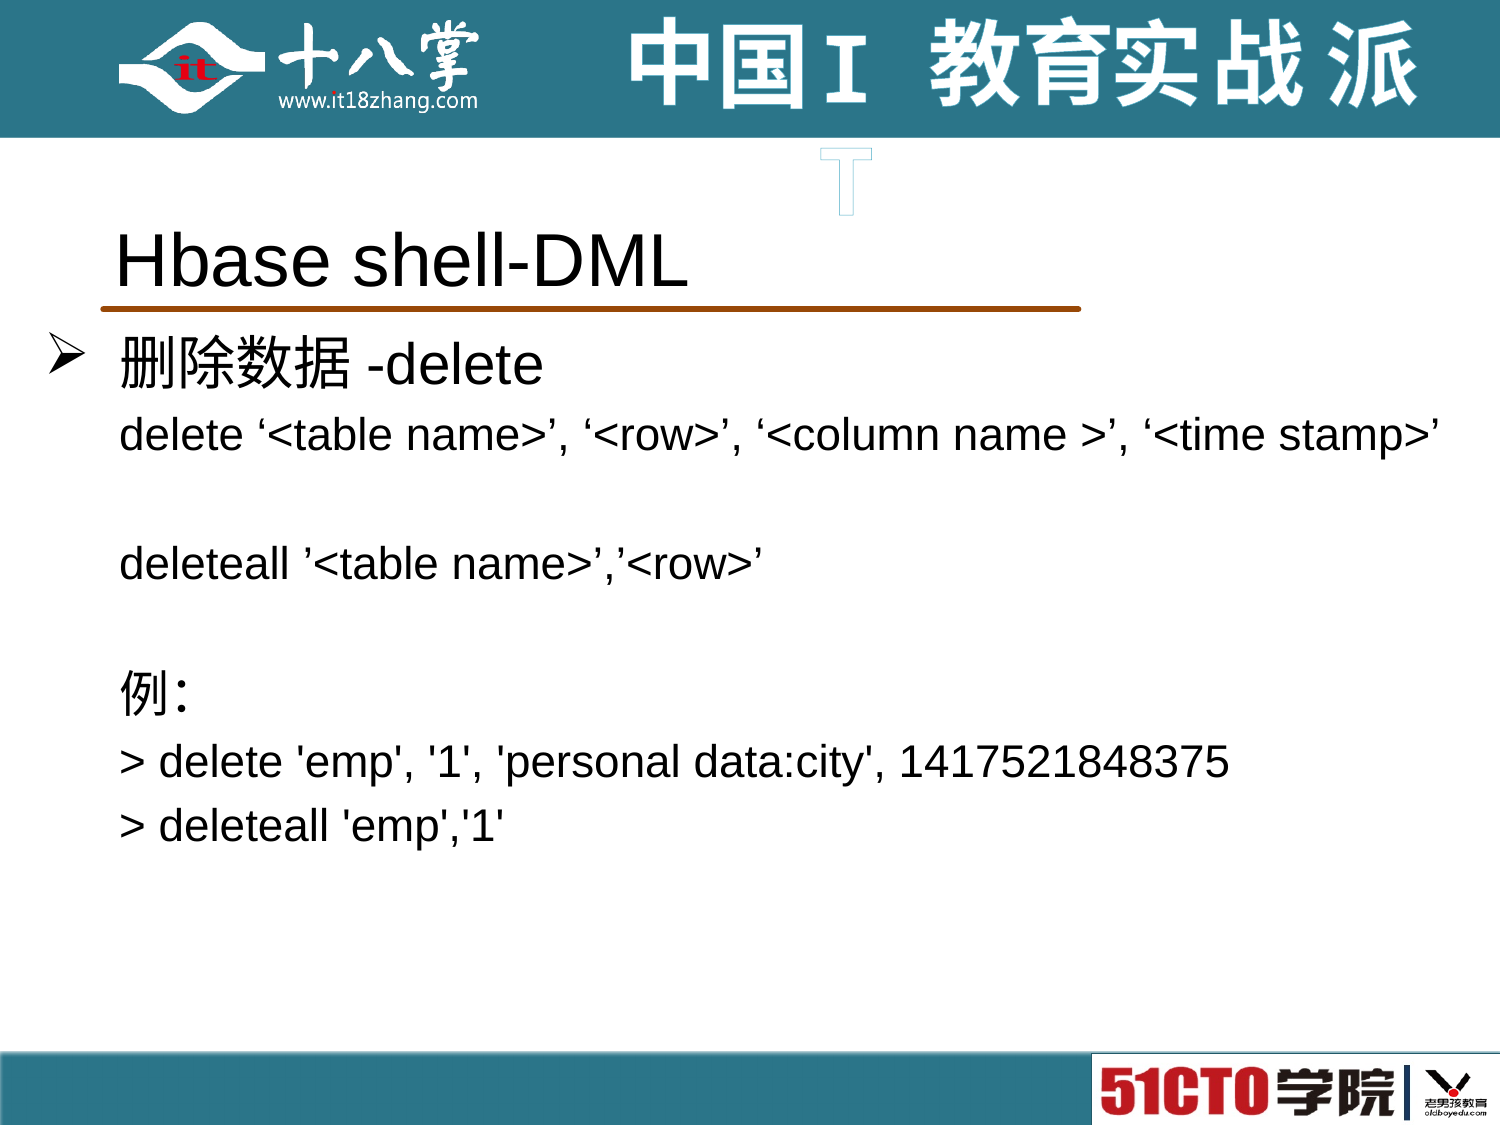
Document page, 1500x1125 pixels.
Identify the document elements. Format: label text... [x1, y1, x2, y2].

title Hbase shell-DML [100, 204, 1424, 303]
picture [119, 20, 479, 114]
list 删除数据-delete delete ‘<table name>’, ‘<row>’, ‘<column name >’, ‘<time stamp>’ deleteall ’<table name>’,’<row>’ 例： > delete 'emp', '1', 'personal data:city', 1417521848375 > deleteall 'emp','1' [29, 318, 1500, 1035]
picture [1092, 1054, 1500, 1125]
